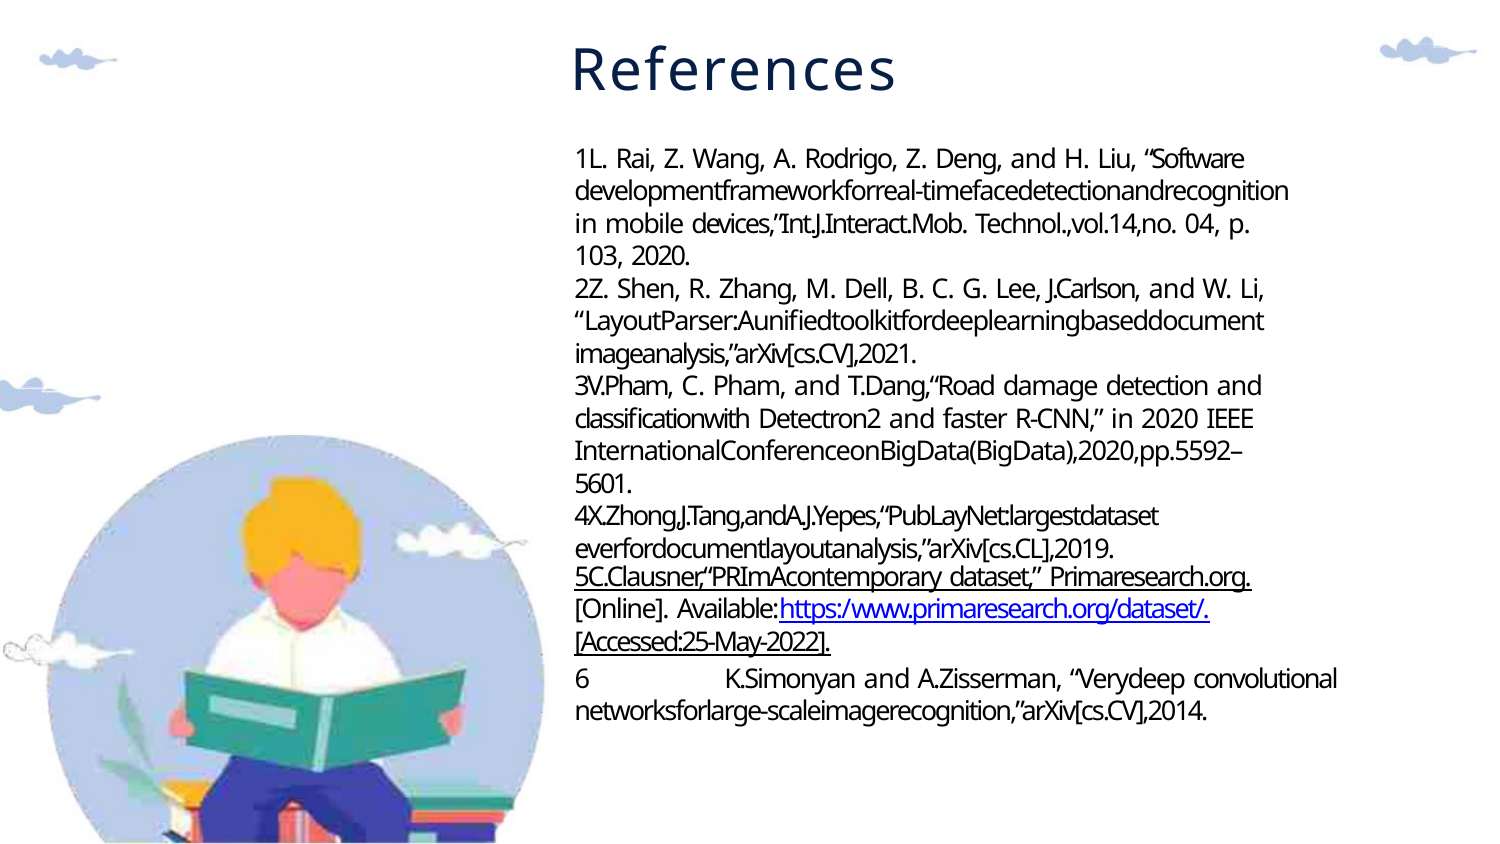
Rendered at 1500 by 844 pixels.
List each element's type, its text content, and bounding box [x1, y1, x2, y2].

text_box K.Simonyan and A.Zisserman, “Verydeep convolutional [724, 655, 1500, 694]
text_box networksforlarge-scaleimagerecognition,”arXiv[cs.CV],2014. [574, 687, 1498, 727]
text_box References [570, 31, 942, 103]
text_box 4X.Zhong,J.Tang,andA.J.Yepes,“PubLayNet:largestdataset everfordocumentlayoutanalysis,”arXiv[cs.CL],2019. 5C.Clausner,“PRImAcontemporary dataset,” Primaresearch.org. [Online]. Available:https:/www.primaresearch.org/dataset/. [Accessed:25-May-2022]. [574, 492, 1500, 662]
text_box [0, 0, 1500, 844]
text_box 1L. Rai, Z. Wang, A. Rodrigo, Z. Deng, and H. Liu, “Software developmentframeworkforreal-timefacedetectionandrecognition in mobile devices,”Int.J.Interact.Mob. Technol.,vol.14,no. 04, p. 103, 2020. 2Z. Shen, R. Zhang, M. Dell, B. C. G. Lee, J.Carlson, and W. Li, “LayoutParser:Aunifiedtoolkitfordeeplearningbaseddocument imageanalysis,”arXiv[cs.CV],2021. 3V.Pham, C. Pham, and T.Dang,“Road damage detection and classificationwith Detectron2 and faster R-CNN,” in 2020 IEEE InternationalConferenceonBigData(BigData),2020,pp.5592– 5601. [574, 135, 1500, 492]
text_box 6 [574, 655, 618, 687]
